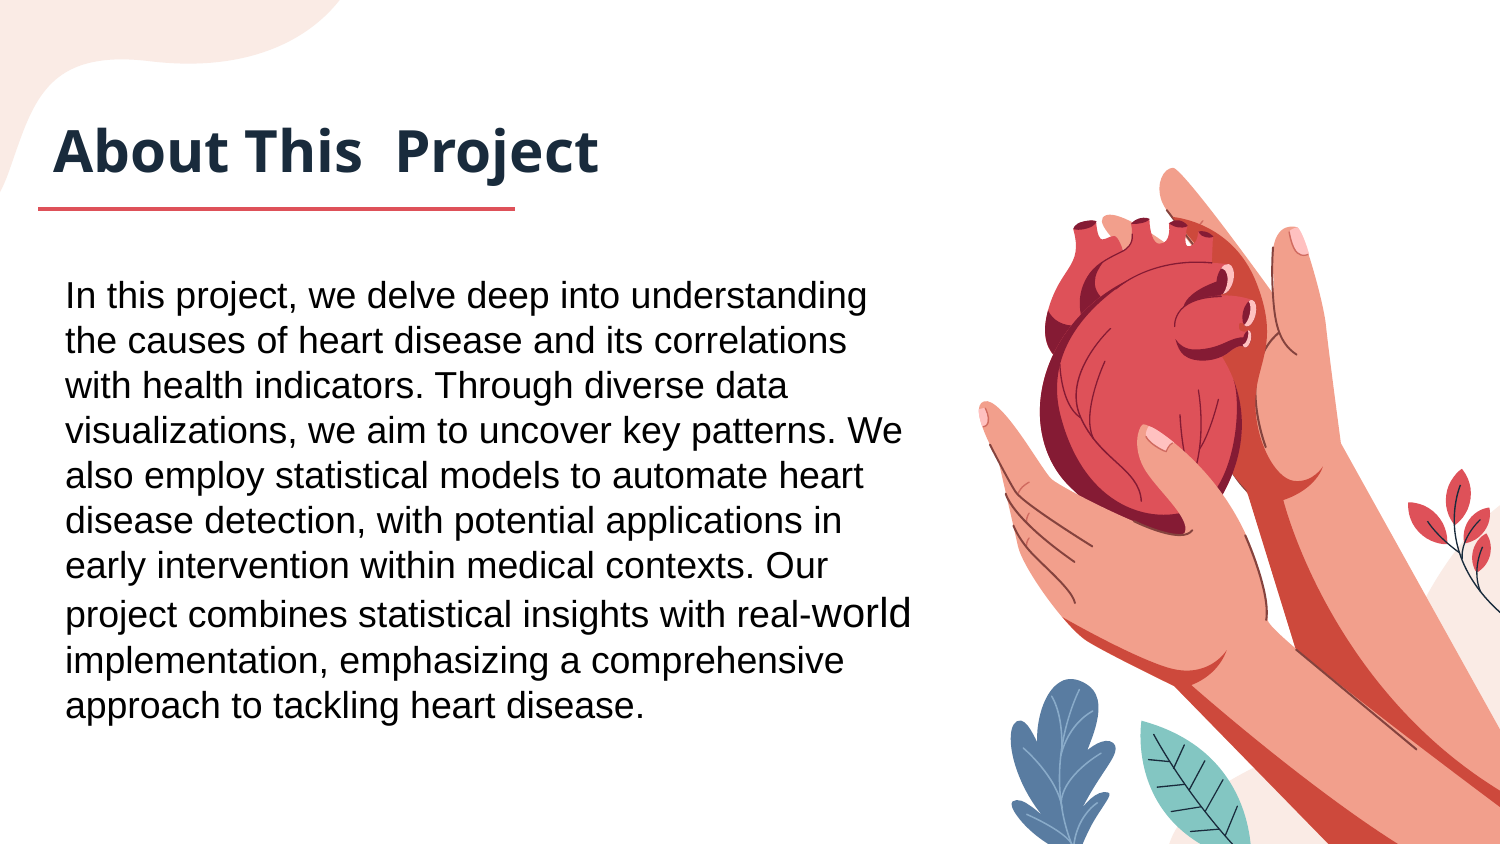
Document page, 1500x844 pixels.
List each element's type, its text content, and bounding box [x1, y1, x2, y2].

title About This Project [38, 99, 690, 186]
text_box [966, 167, 1500, 844]
text_box In this project, we delve deep into understanding the causes of heart disease and its correlations with health indicators. Through diverse data visualizations, we aim to uncover key patterns. We also employ statistical models to automate heart disease detection, with potential applications in early intervention within medical contexts. Our project combines statistical insights with real-world implementation, emphasizing a comprehensive approach to tackling heart disease. [50, 263, 938, 734]
